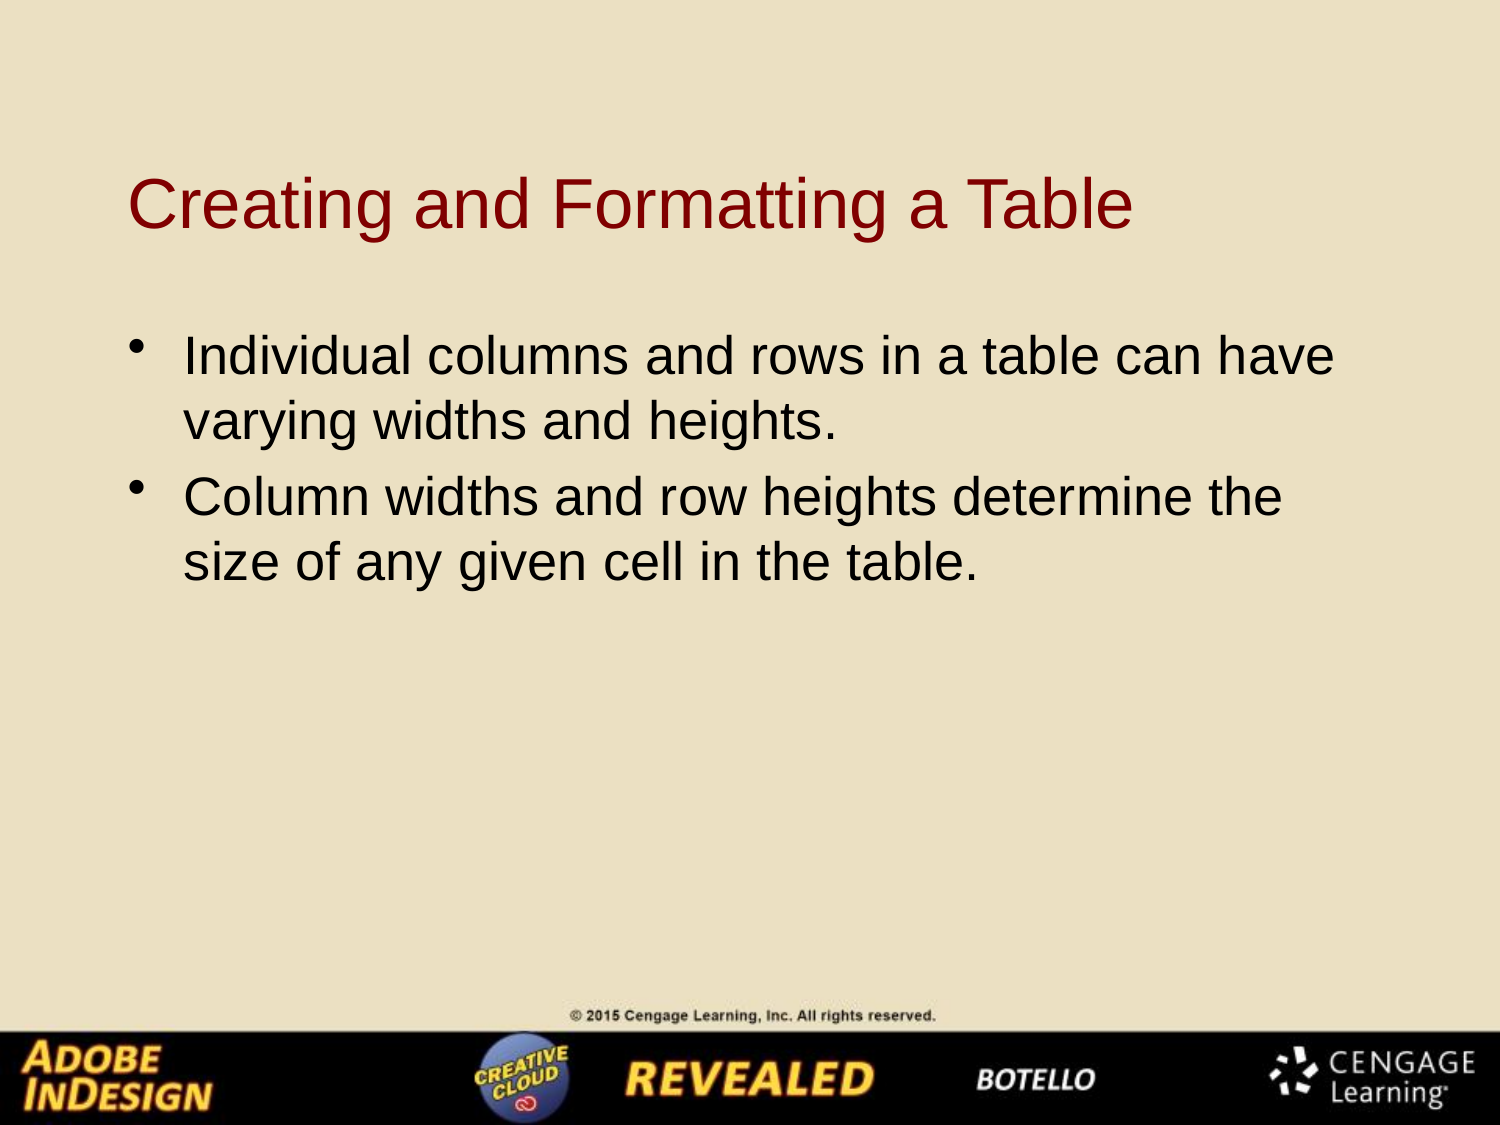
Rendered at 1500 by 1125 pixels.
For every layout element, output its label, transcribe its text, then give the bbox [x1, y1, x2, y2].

picture [0, 0, 1500, 1125]
title Creating and Formatting a Table [112, 99, 1388, 300]
list Individual columns and rows in a table can have varying widths and heights. Column widths and row heights determine the size of any given cell in the table. [112, 312, 1388, 1000]
